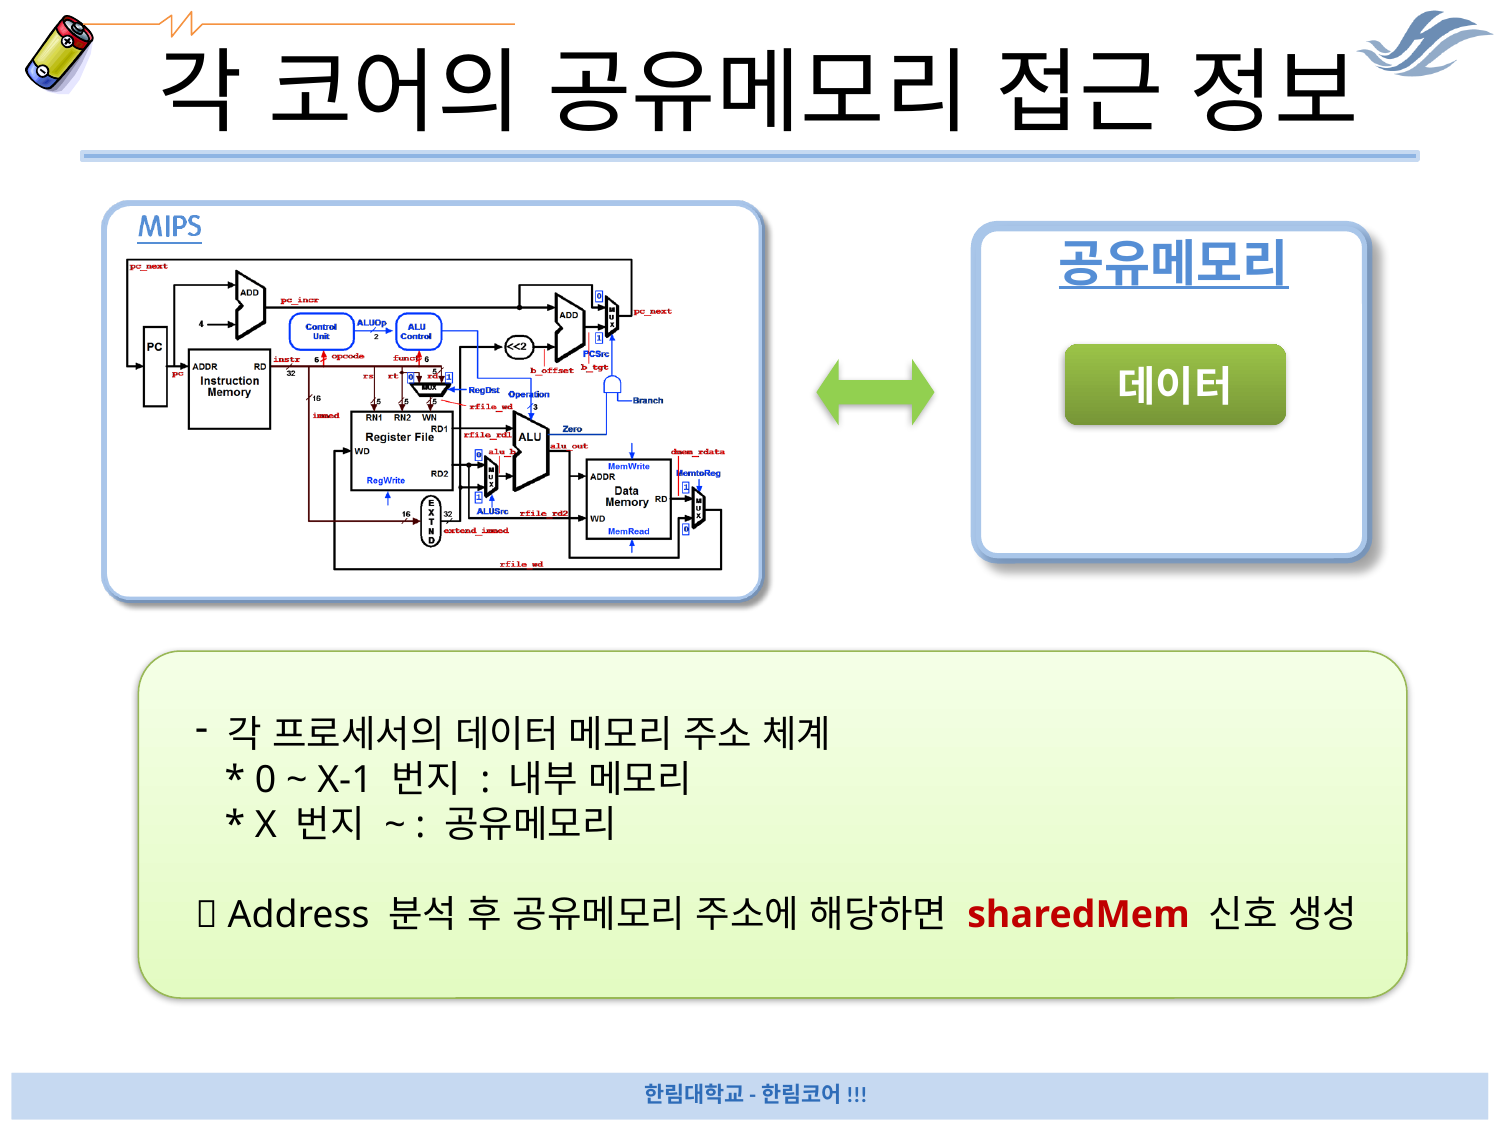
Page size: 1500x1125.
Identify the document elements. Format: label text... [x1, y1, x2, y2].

text_box 공유메모리 [1043, 224, 1304, 299]
text_box 각 프로세서의 데이터 메모리 주소 체계 * 0 ~ X-1 번지 : 내부 메모리 * X 번지 ~ : 공유메모리  Address 분석 후 공유메모리 주소에 해당하면 sharedMem 신호 생성 [180, 702, 1373, 943]
title 각 코어의 공유메모리 접근 정보 [75, 11, 1443, 164]
text_box [816, 358, 935, 426]
text_box 데이터 [1064, 344, 1287, 426]
text_box [973, 223, 1370, 561]
picture [100, 196, 777, 615]
text_box [137, 650, 1408, 999]
